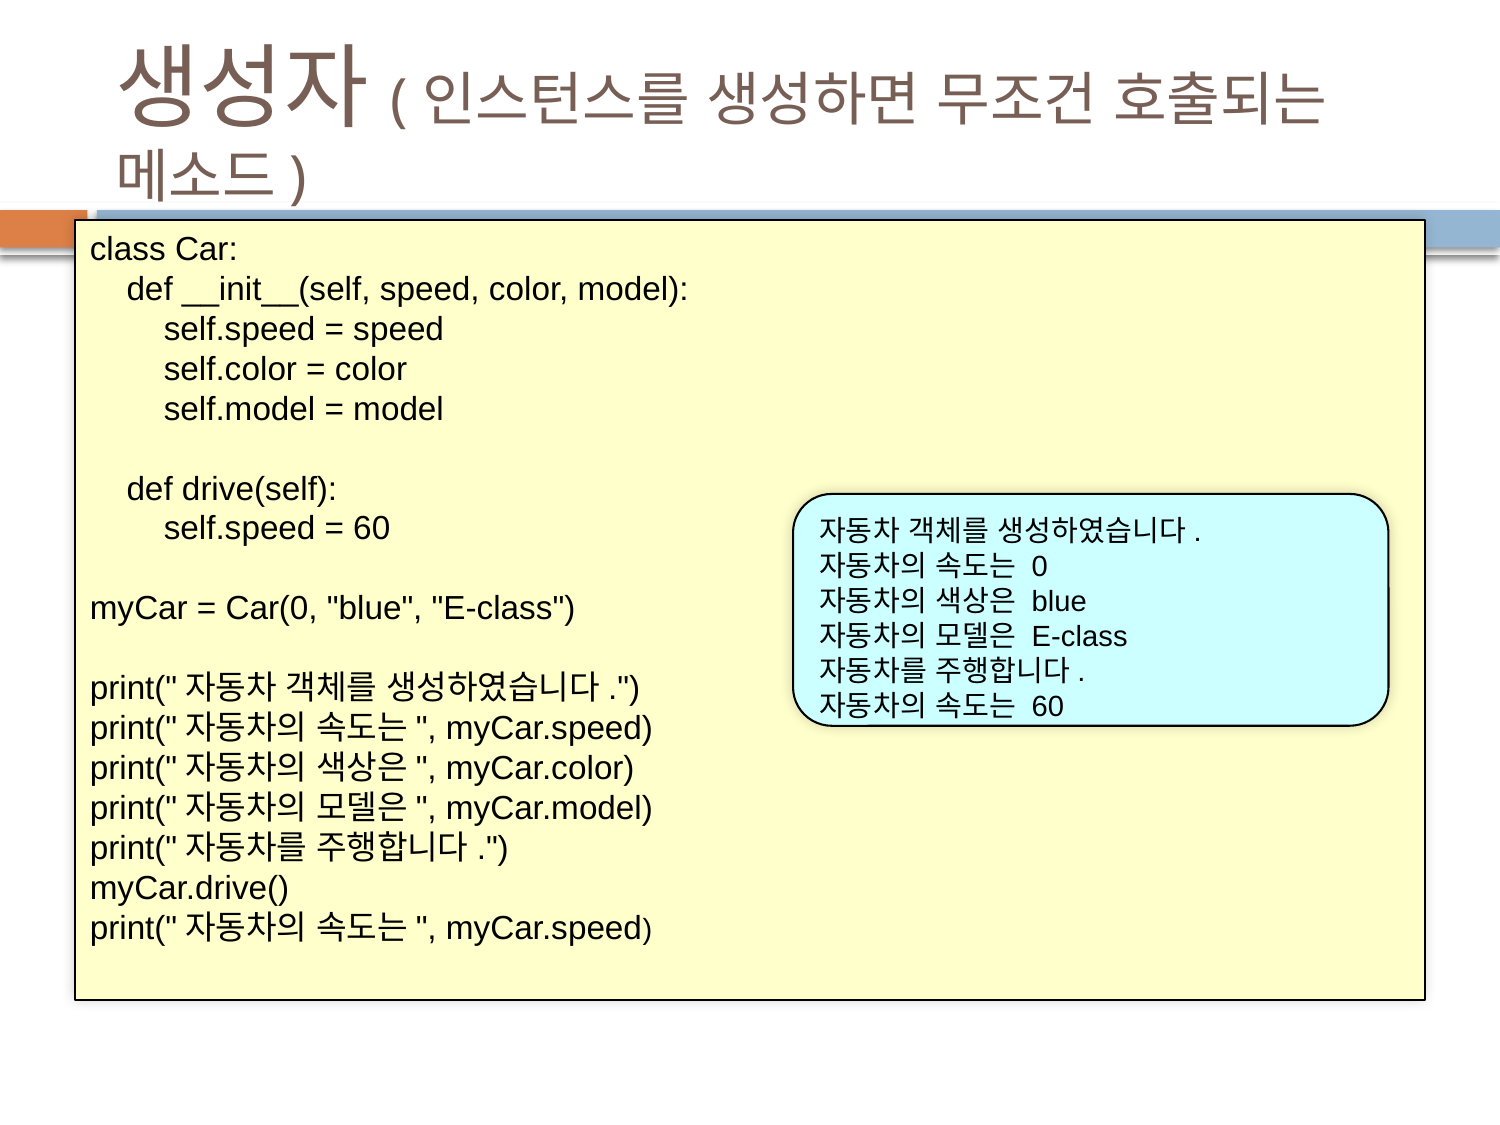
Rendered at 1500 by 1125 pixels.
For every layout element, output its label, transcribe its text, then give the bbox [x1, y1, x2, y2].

title 생성자(인스턴스를 생성하면 무조건 호출되는 메소드) [100, 37, 1438, 200]
text_box class Car: def __init__(self, speed, color, model): self.speed = speed self.color = color self.model = model def drive(self): self.speed = 60 myCar = Car(0, "blue", "E-class") print("자동차 객체를 생성하였습니다.") print("자동차의 속도는", myCar.speed) print("자동차의 색상은", myCar.color) print("자동차의 모델은", myCar.model) print("자동차를 주행합니다.") myCar.drive() print("자동차의 속도는", myCar.speed) [74, 219, 1425, 1000]
text_box 자동차 객체를 생성하였습니다. 자동차의 속도는 0 자동차의 색상은 blue 자동차의 모델은 E-class 자동차를 주행합니다. 자동차의 속도는 60 [793, 493, 1389, 726]
